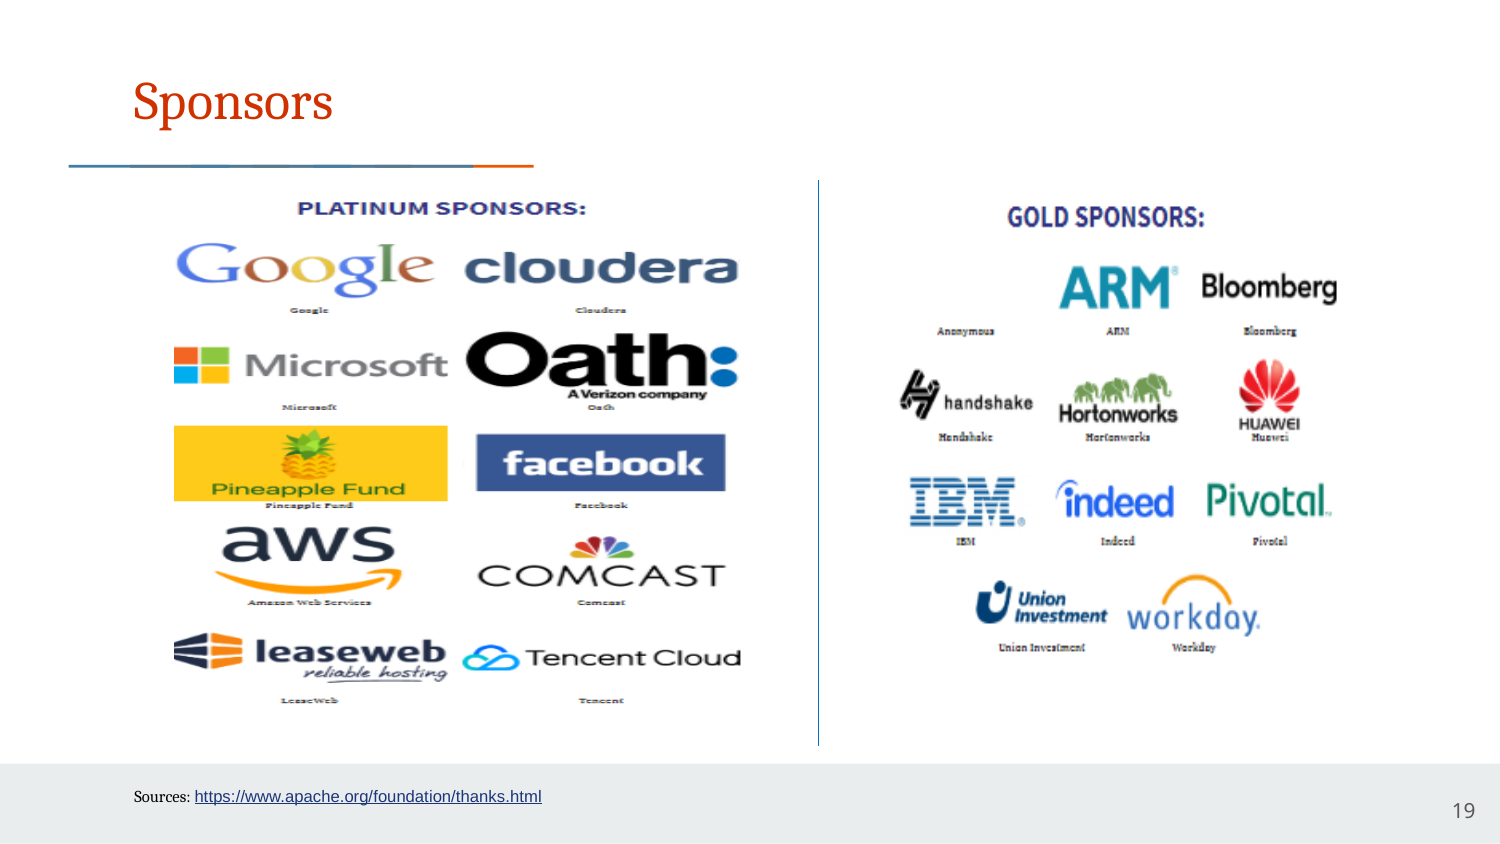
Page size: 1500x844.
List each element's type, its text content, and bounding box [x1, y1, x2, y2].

picture [173, 199, 751, 710]
title Sponsors [119, 50, 1381, 155]
picture [861, 179, 1364, 690]
slide_number 19 [1400, 779, 1491, 844]
text_box Sources: https://www.apache.org/foundation/thanks.html [119, 778, 1381, 813]
